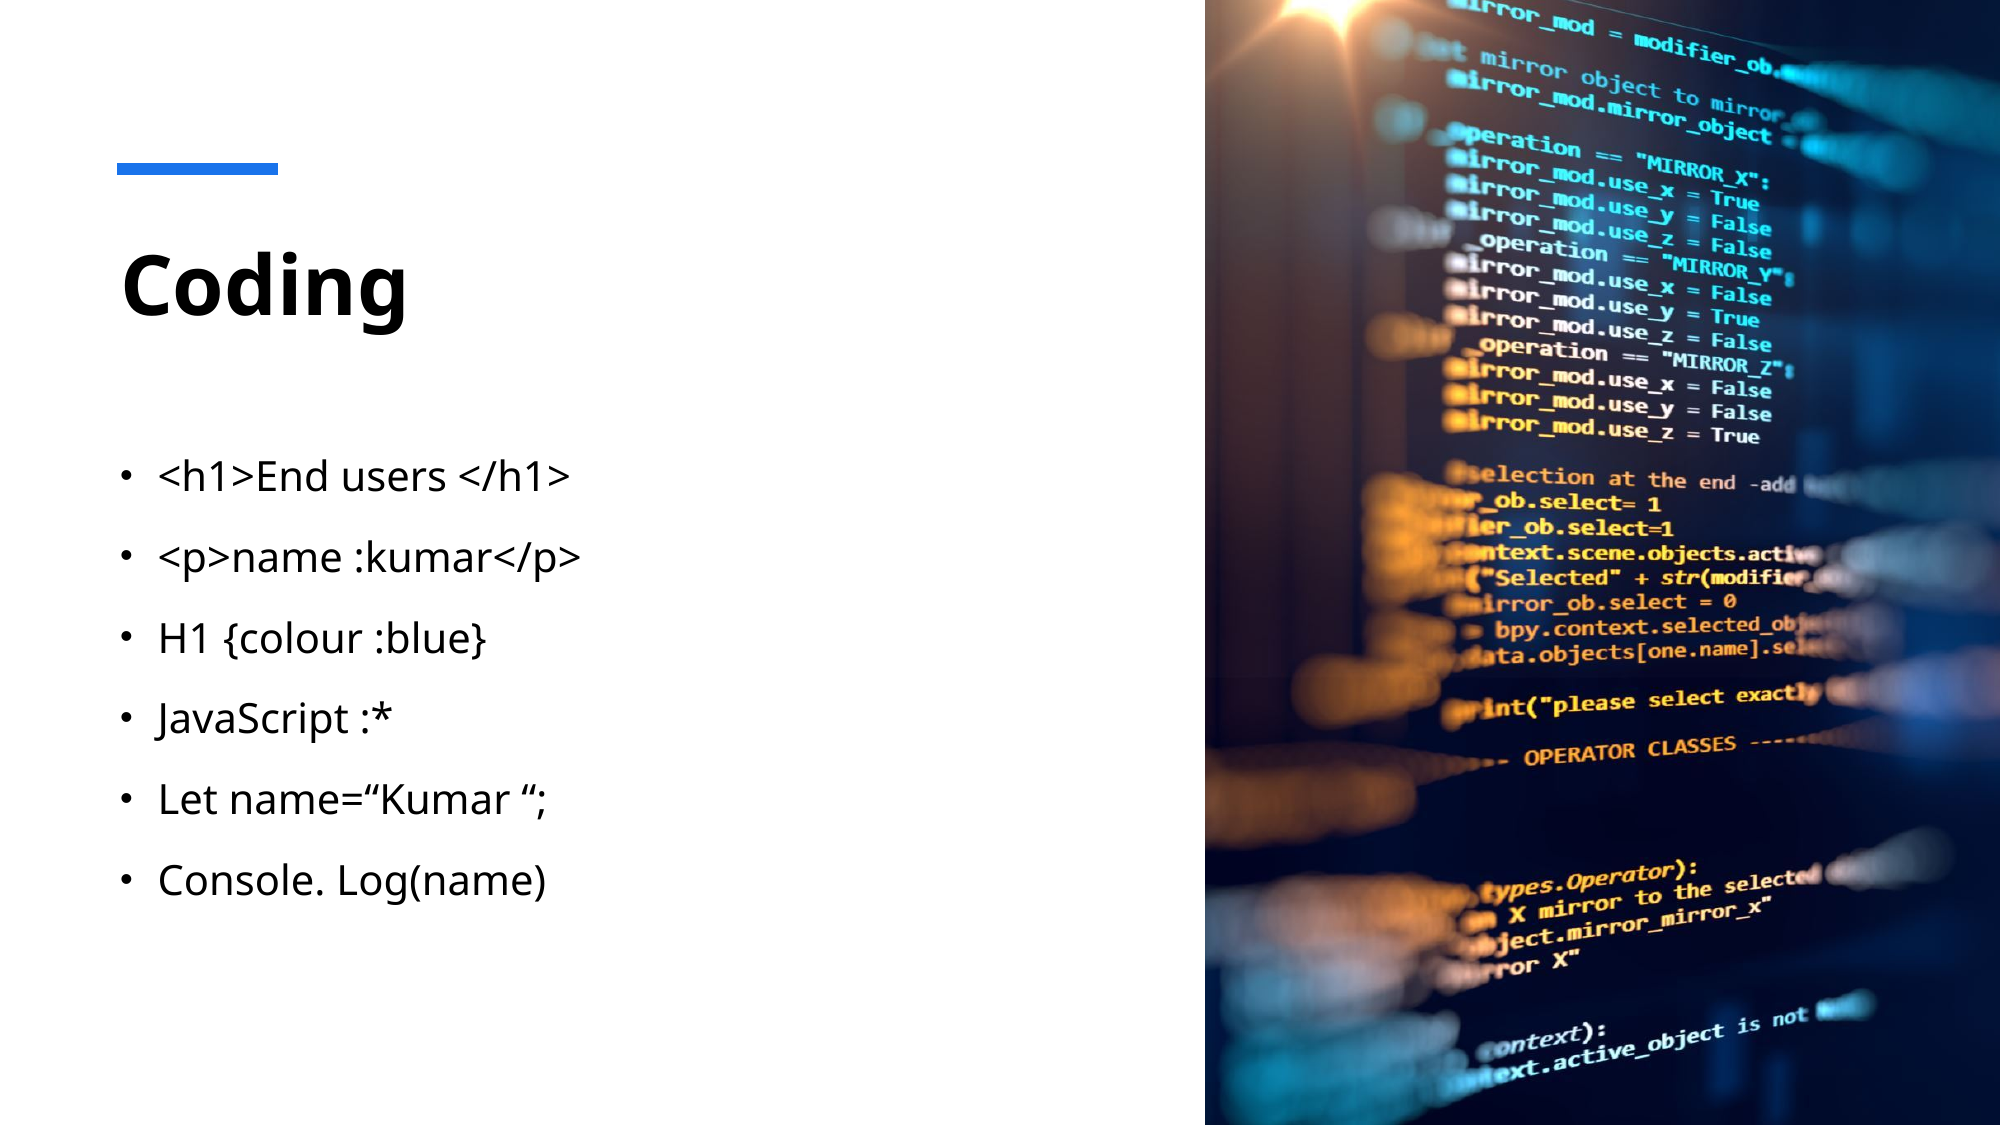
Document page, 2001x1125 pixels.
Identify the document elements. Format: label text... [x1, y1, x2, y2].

picture [1784, 69, 1801, 78]
list <h1>End users </h1> <p>name :kumar</p> H1 {colour :blue} JavaScript :* Let name=“Kumar “; Console. Log(name) [105, 431, 1065, 1034]
text_box [0, 0, 1204, 1125]
picture [1204, 0, 2000, 1125]
title Coding [105, 224, 1065, 405]
